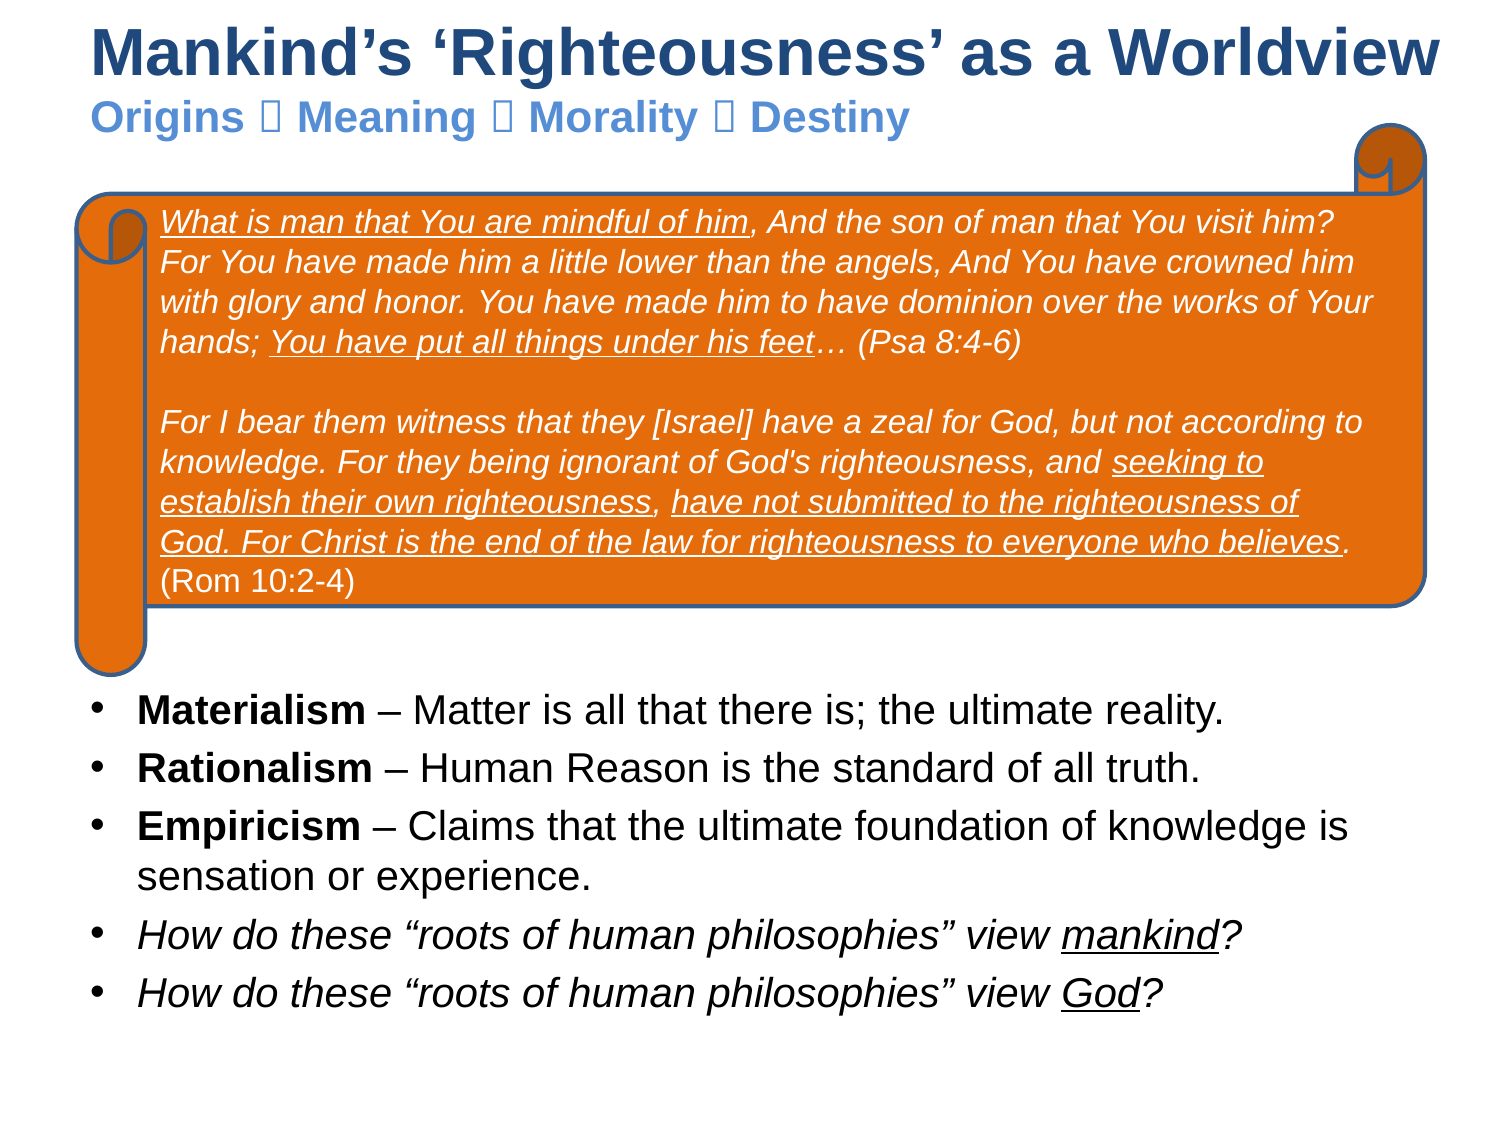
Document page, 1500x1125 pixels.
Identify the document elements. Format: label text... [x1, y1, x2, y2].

list Materialism – Matter is all that there is; the ultimate reality. Rationalism – Human Reason is the standard of all truth. Empiricism – Claims that the ultimate foundation of knowledge is sensation or experience. How do these “roots of human philosophies” view mankind? How do these “roots of human philosophies” view God? [75, 675, 1425, 1088]
text_box What is man that You are mindful of him, And the son of man that You visit him? For You have made him a little lower than the angels, And You have crowned him with glory and honor. You have made him to have dominion over the works of Your hands; You have put all things under his feet… (Psa 8:4-6) For I bear them witness that they [Israel] have a zeal for God, but not according to knowledge. For they being ignorant of God's righteousness, and seeking to establish their own righteousness, have not submitted to the righteousness of God. For Christ is the end of the law for righteousness to everyone who believes. (Rom 10:2-4) [74, 122, 1428, 678]
title Mankind’s ‘Righteousness’ as a Worldview Origins  Meaning  Morality  Destiny [75, 0, 1463, 150]
